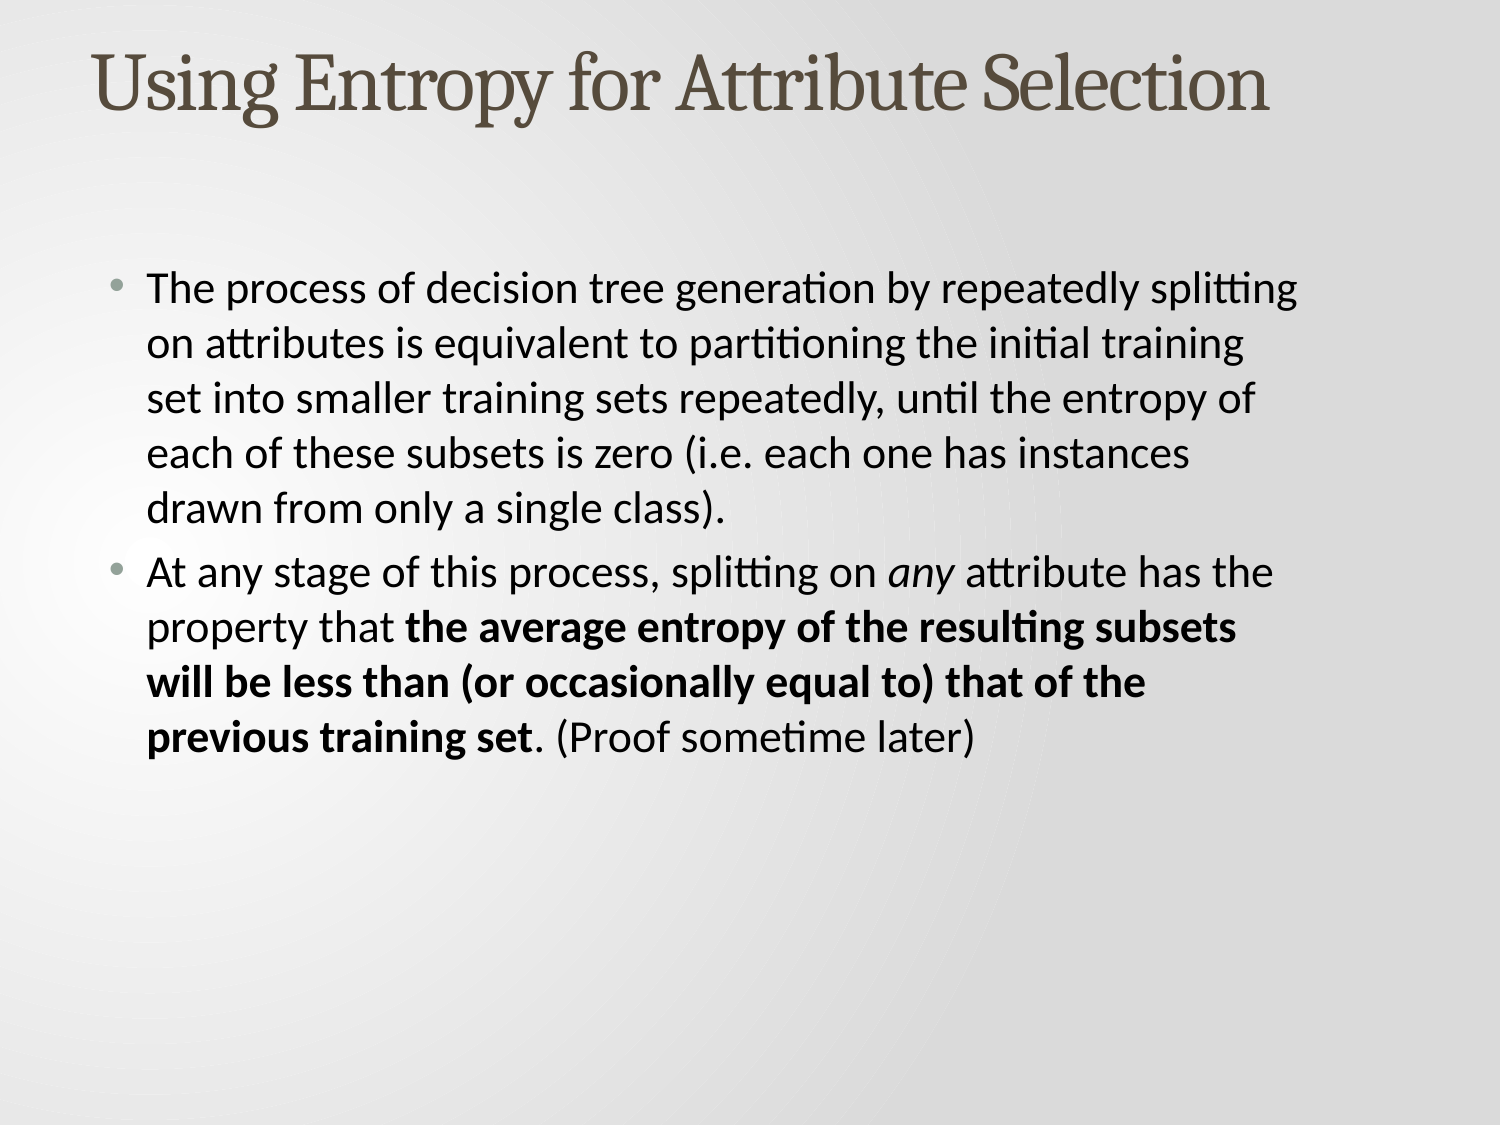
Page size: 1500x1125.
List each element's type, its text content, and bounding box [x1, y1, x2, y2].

title Using Entropy for Attribute Selection [75, 24, 1450, 130]
list The process of decision tree generation by repeatedly splitting on attributes is equivalent to partitioning the initial training set into smaller training sets repeatedly, until the entropy of each of these subsets is zero (i.e. each one has instances drawn from only a single class). At any stage of this process, splitting on any attribute has the property that the average entropy of the resulting subsets will be less than (or occasionally equal to) that of the previous training set. (Proof sometime later) [75, 249, 1325, 1050]
